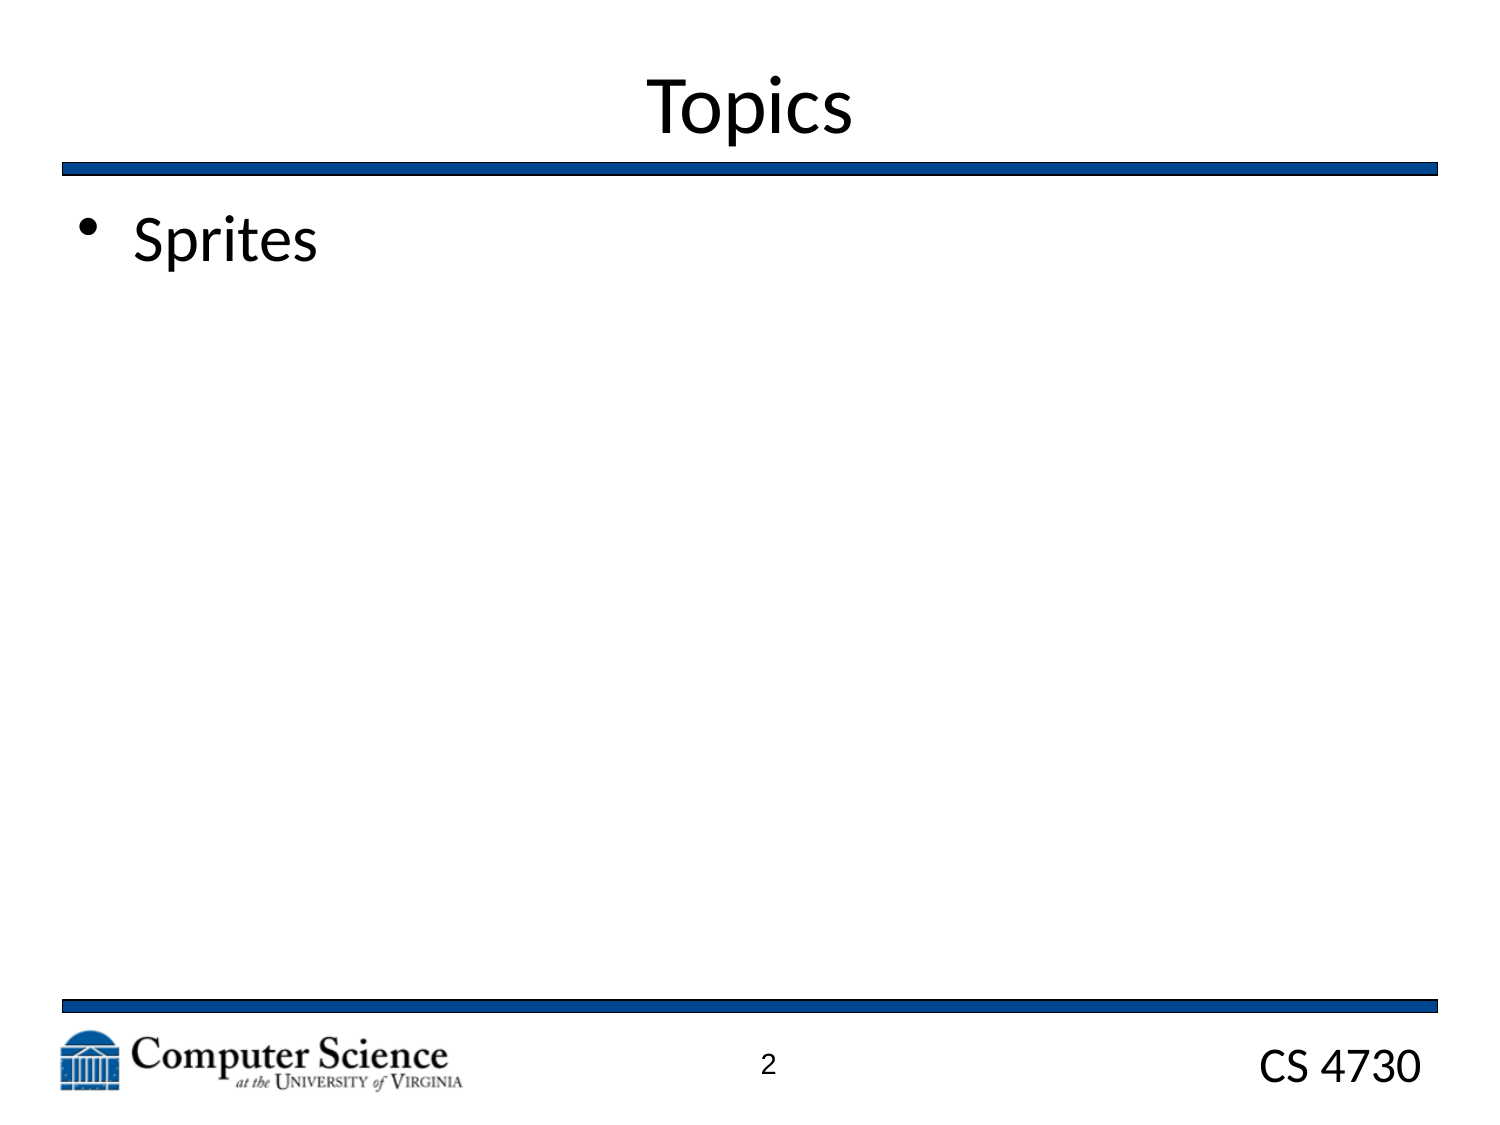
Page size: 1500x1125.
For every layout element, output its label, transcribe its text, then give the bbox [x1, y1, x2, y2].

picture [50, 1024, 472, 1101]
title Topics [62, 49, 1438, 151]
list Sprites [62, 187, 1438, 1001]
footer 2 [512, 1037, 1026, 1088]
